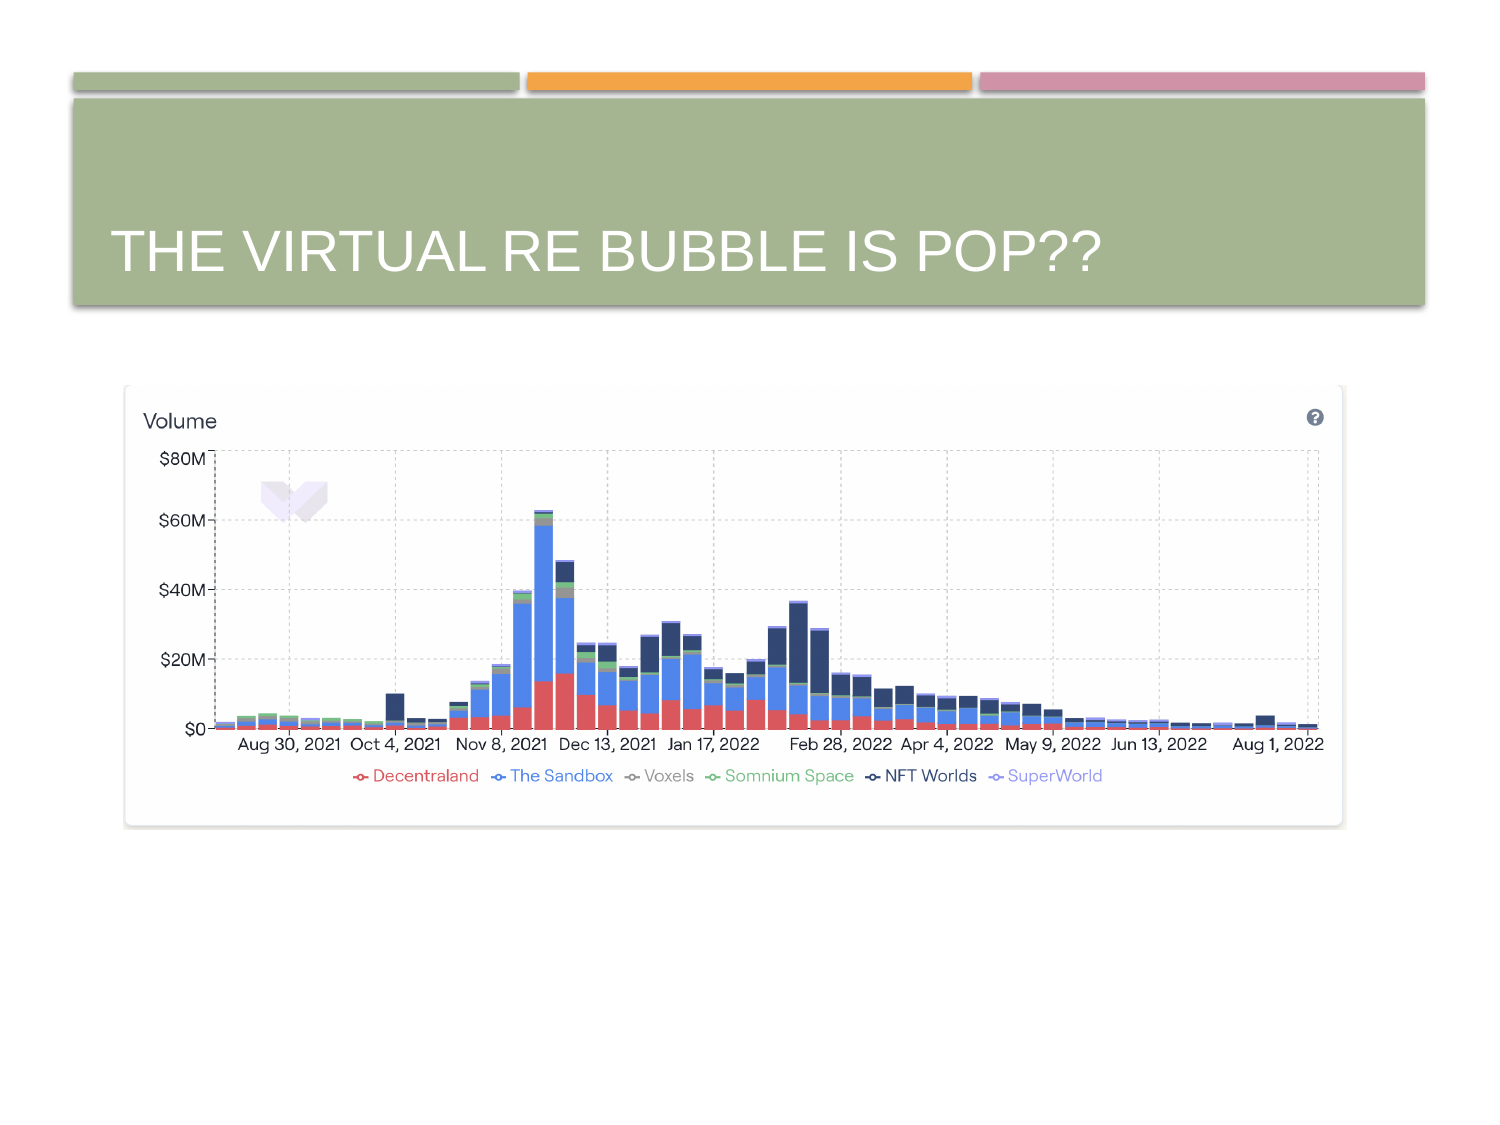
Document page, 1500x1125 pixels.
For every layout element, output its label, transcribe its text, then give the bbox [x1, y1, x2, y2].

title The Virtual RE bubble is pop?? [95, 112, 1406, 291]
picture [123, 384, 1347, 830]
